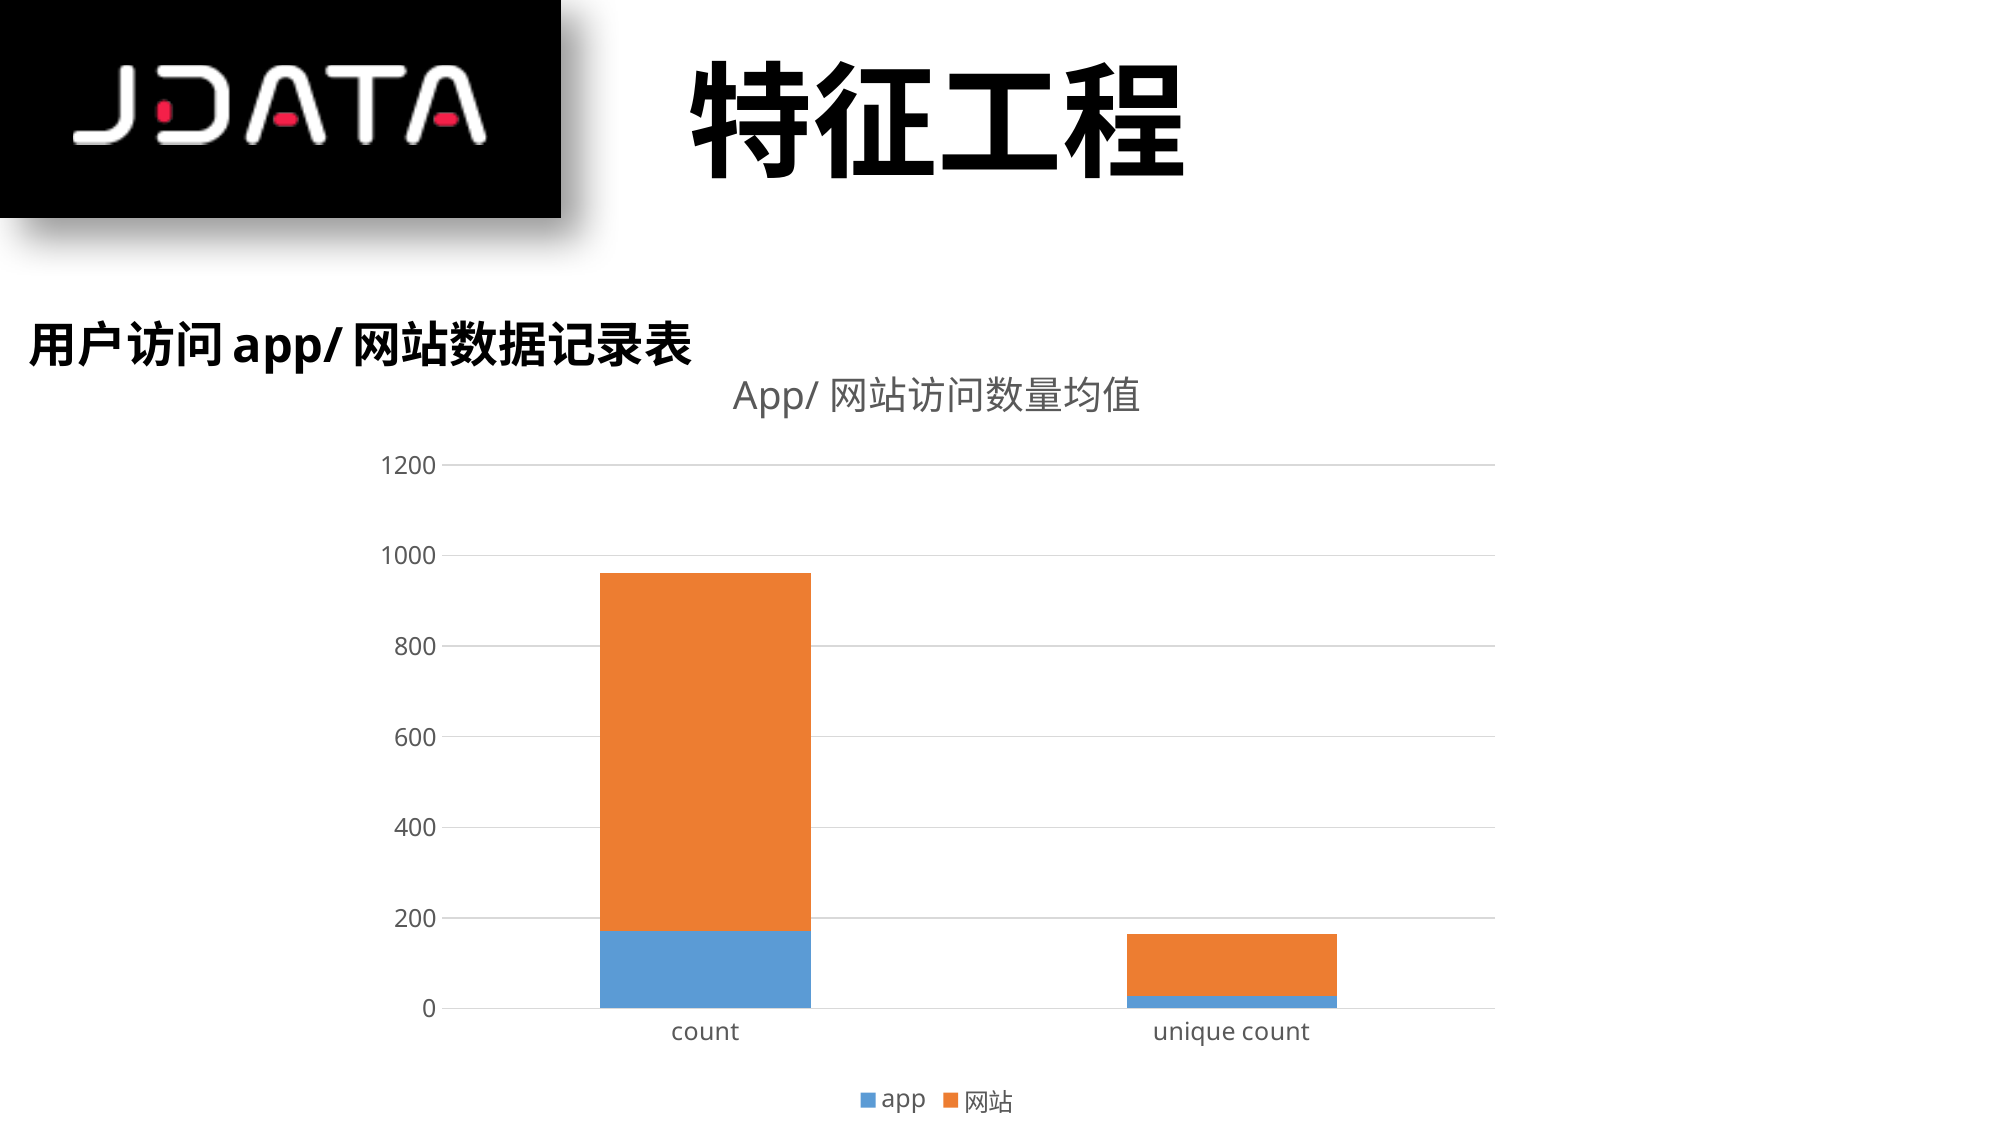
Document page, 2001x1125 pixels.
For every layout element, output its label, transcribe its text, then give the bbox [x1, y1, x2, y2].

picture [72, 64, 489, 146]
chart [356, 328, 1519, 1125]
subtitle 用户访问app/网站数据记录表 [0, 312, 723, 405]
title 特征工程 [591, 0, 1688, 202]
